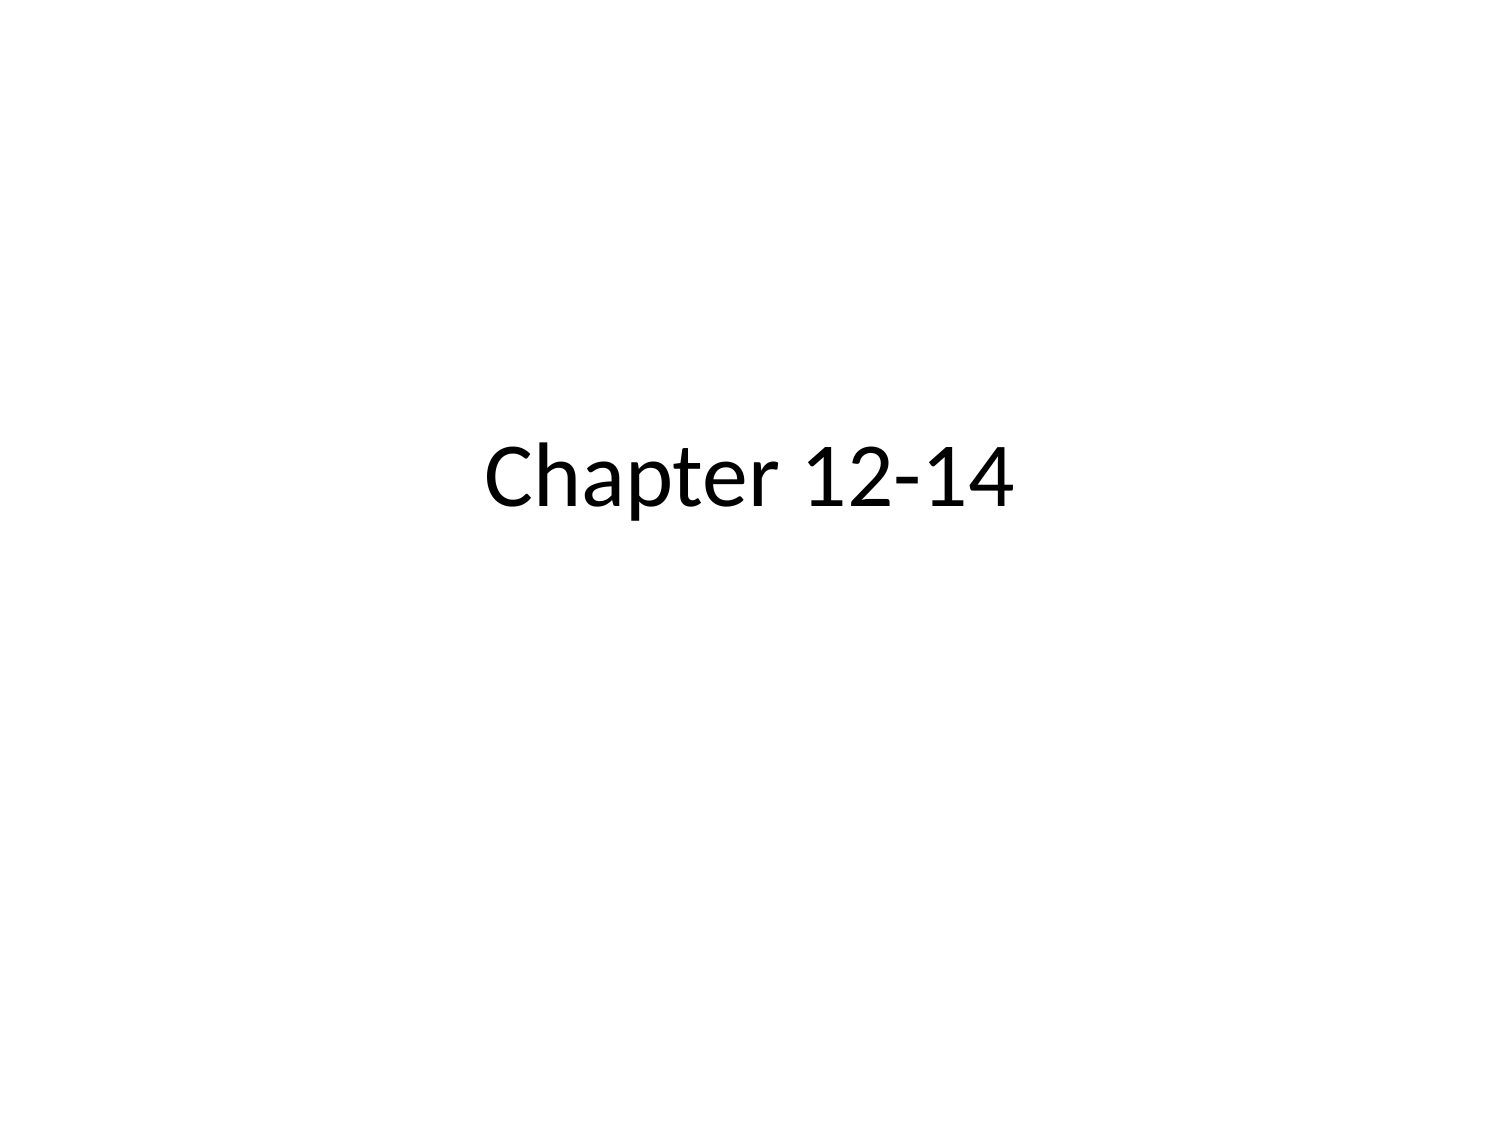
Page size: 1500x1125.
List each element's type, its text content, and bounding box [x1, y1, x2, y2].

title Chapter 12-14 [112, 349, 1388, 591]
